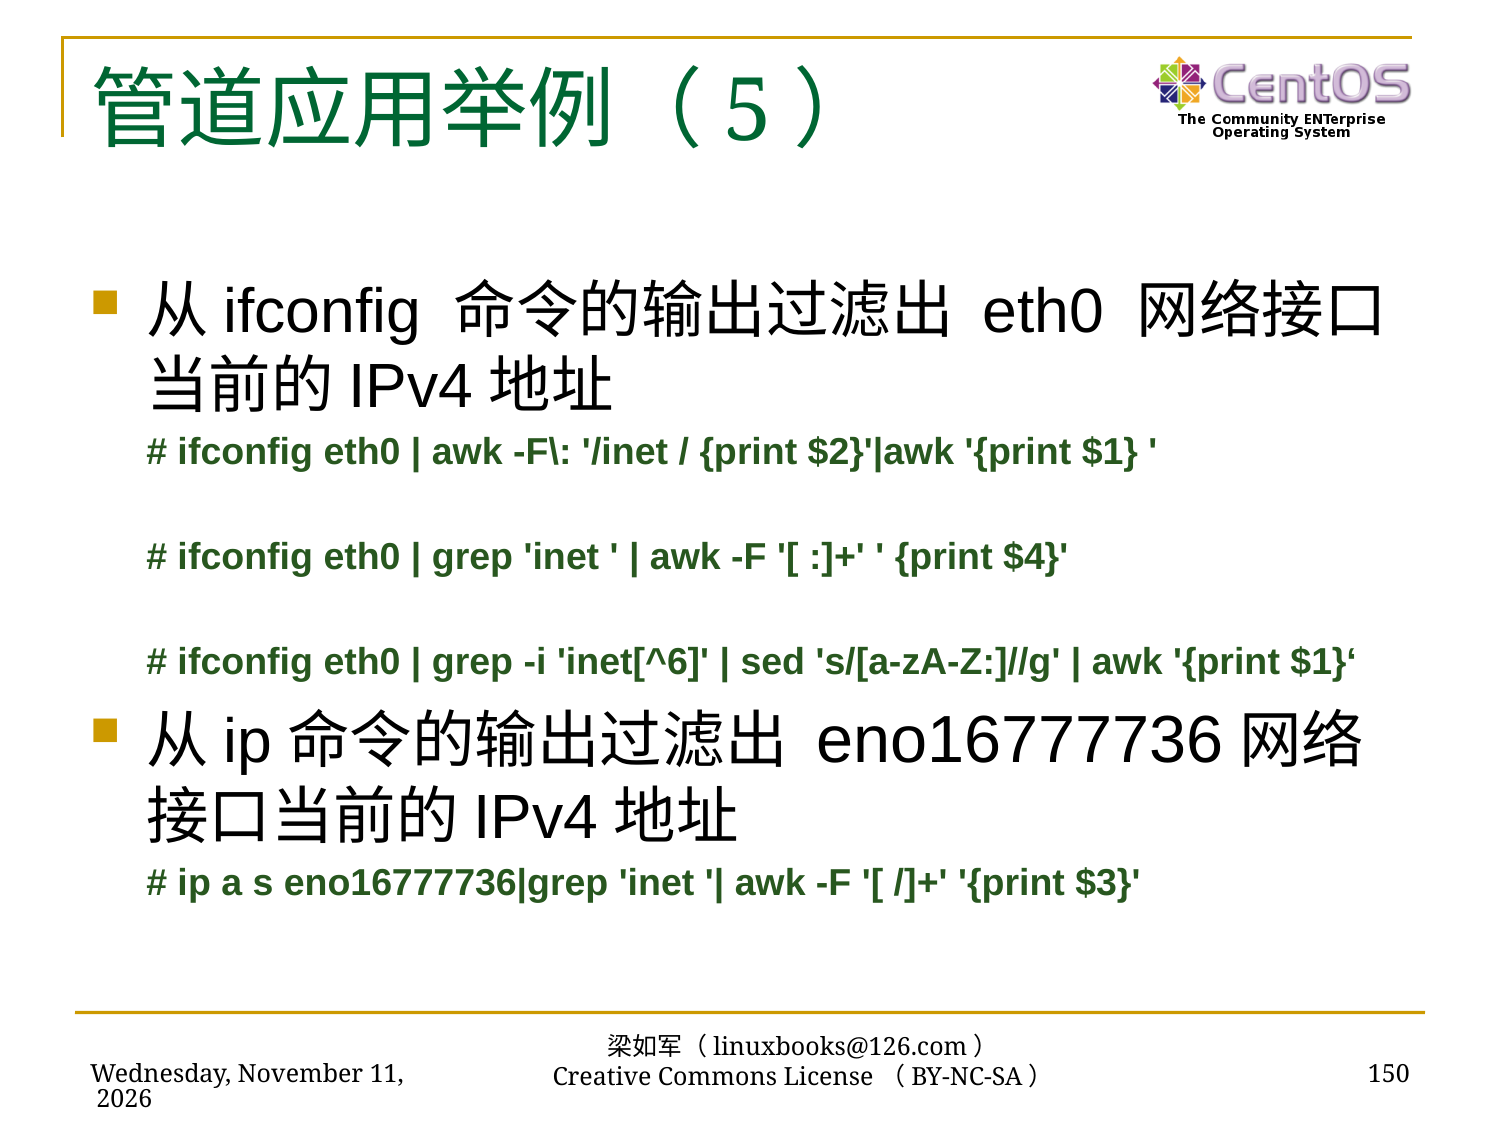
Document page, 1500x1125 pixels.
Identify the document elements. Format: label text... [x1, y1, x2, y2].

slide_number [74, 1023, 426, 1100]
footer 梁如军（linuxbooks@126.com） Creative Commons License（BY-NC-SA） [359, 1022, 1247, 1099]
slide_number 150 [1074, 1023, 1426, 1100]
title 管道应用举例（5） [74, 45, 1426, 233]
list 从ifconfig 命令的输出过滤出 eth0 网络接口当前的IPv4地址 # ifconfig eth0 | awk -F\: '/inet / {print $2}'|awk '{print $1} ' # ifconfig eth0 | grep 'inet ' | awk -F '[ :]+' ' {print $4}' # ifconfig eth0 | grep -i 'inet[^6]' | sed 's/[a-zA-Z:]//g' | awk '{print $1}‘ 从ip命令的输出过滤出 eno16777736网络接口当前的IPv4地址 # ip a s eno16777736|grep 'inet '| awk -F '[ /]+' '{print $3}' [74, 262, 1426, 1006]
